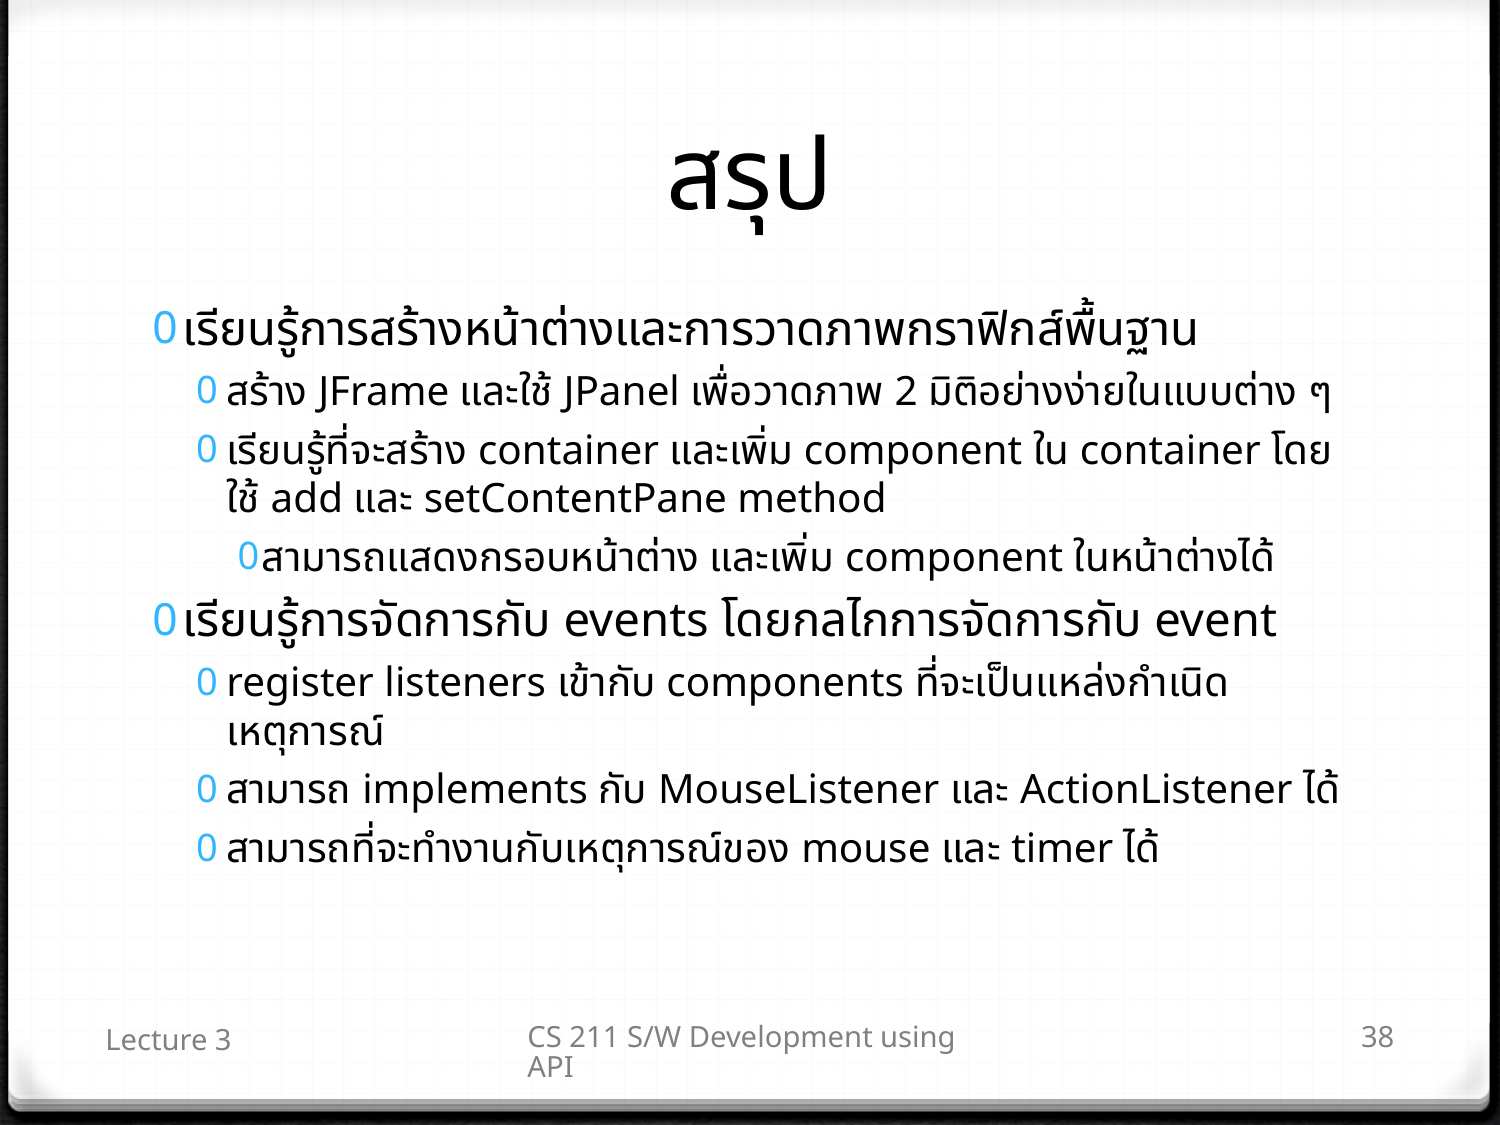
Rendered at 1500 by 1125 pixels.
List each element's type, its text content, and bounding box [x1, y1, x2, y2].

slide_number Lecture 3 [90, 1008, 441, 1069]
slide_number 38 [1059, 1008, 1410, 1069]
title สรุป [90, 71, 1410, 268]
picture [0, 0, 1500, 1125]
footer CS 211 S/W Development using API [512, 1008, 988, 1069]
list เรียนรู้การสร้างหน้าต่างและการวาดภาพกราฟิกส์พื้นฐาน สร้าง JFrame และใช้ JPanel เพื่อวาดภาพ 2 มิติอย่างง่ายในแบบต่าง ๆ เรียนรู้ที่จะสร้าง container และเพิ่ม component ใน container โดยใช้ add และ setContentPane method สามารถแสดงกรอบหน้าต่าง และเพิ่ม component ในหน้าต่างได้ เรียนรู้การจัดการกับ events โดยกลไกการจัดการกับ event register listeners เข้ากับ components ที่จะเป็นแหล่งกำเนิดเหตุการณ์ สามารถ implements กับ MouseListener และ ActionListener ได้ สามารถที่จะทำงานกับเหตุการณ์ของ mouse และ timer ได้ [137, 290, 1363, 983]
